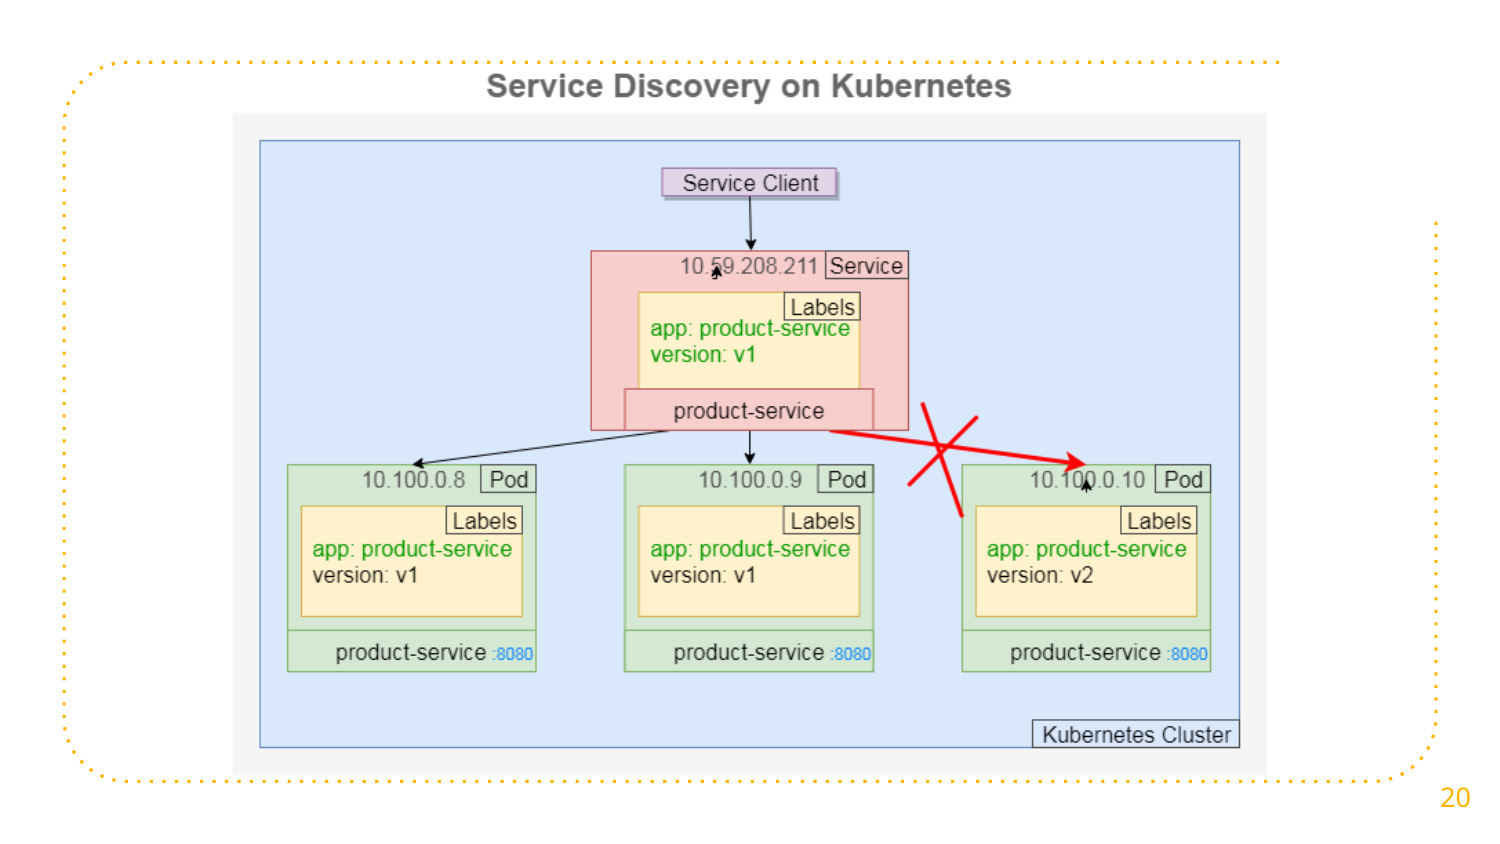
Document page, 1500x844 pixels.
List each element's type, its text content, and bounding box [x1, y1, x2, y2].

slide_number ‹#› [1411, 753, 1500, 844]
picture [232, 67, 1268, 777]
